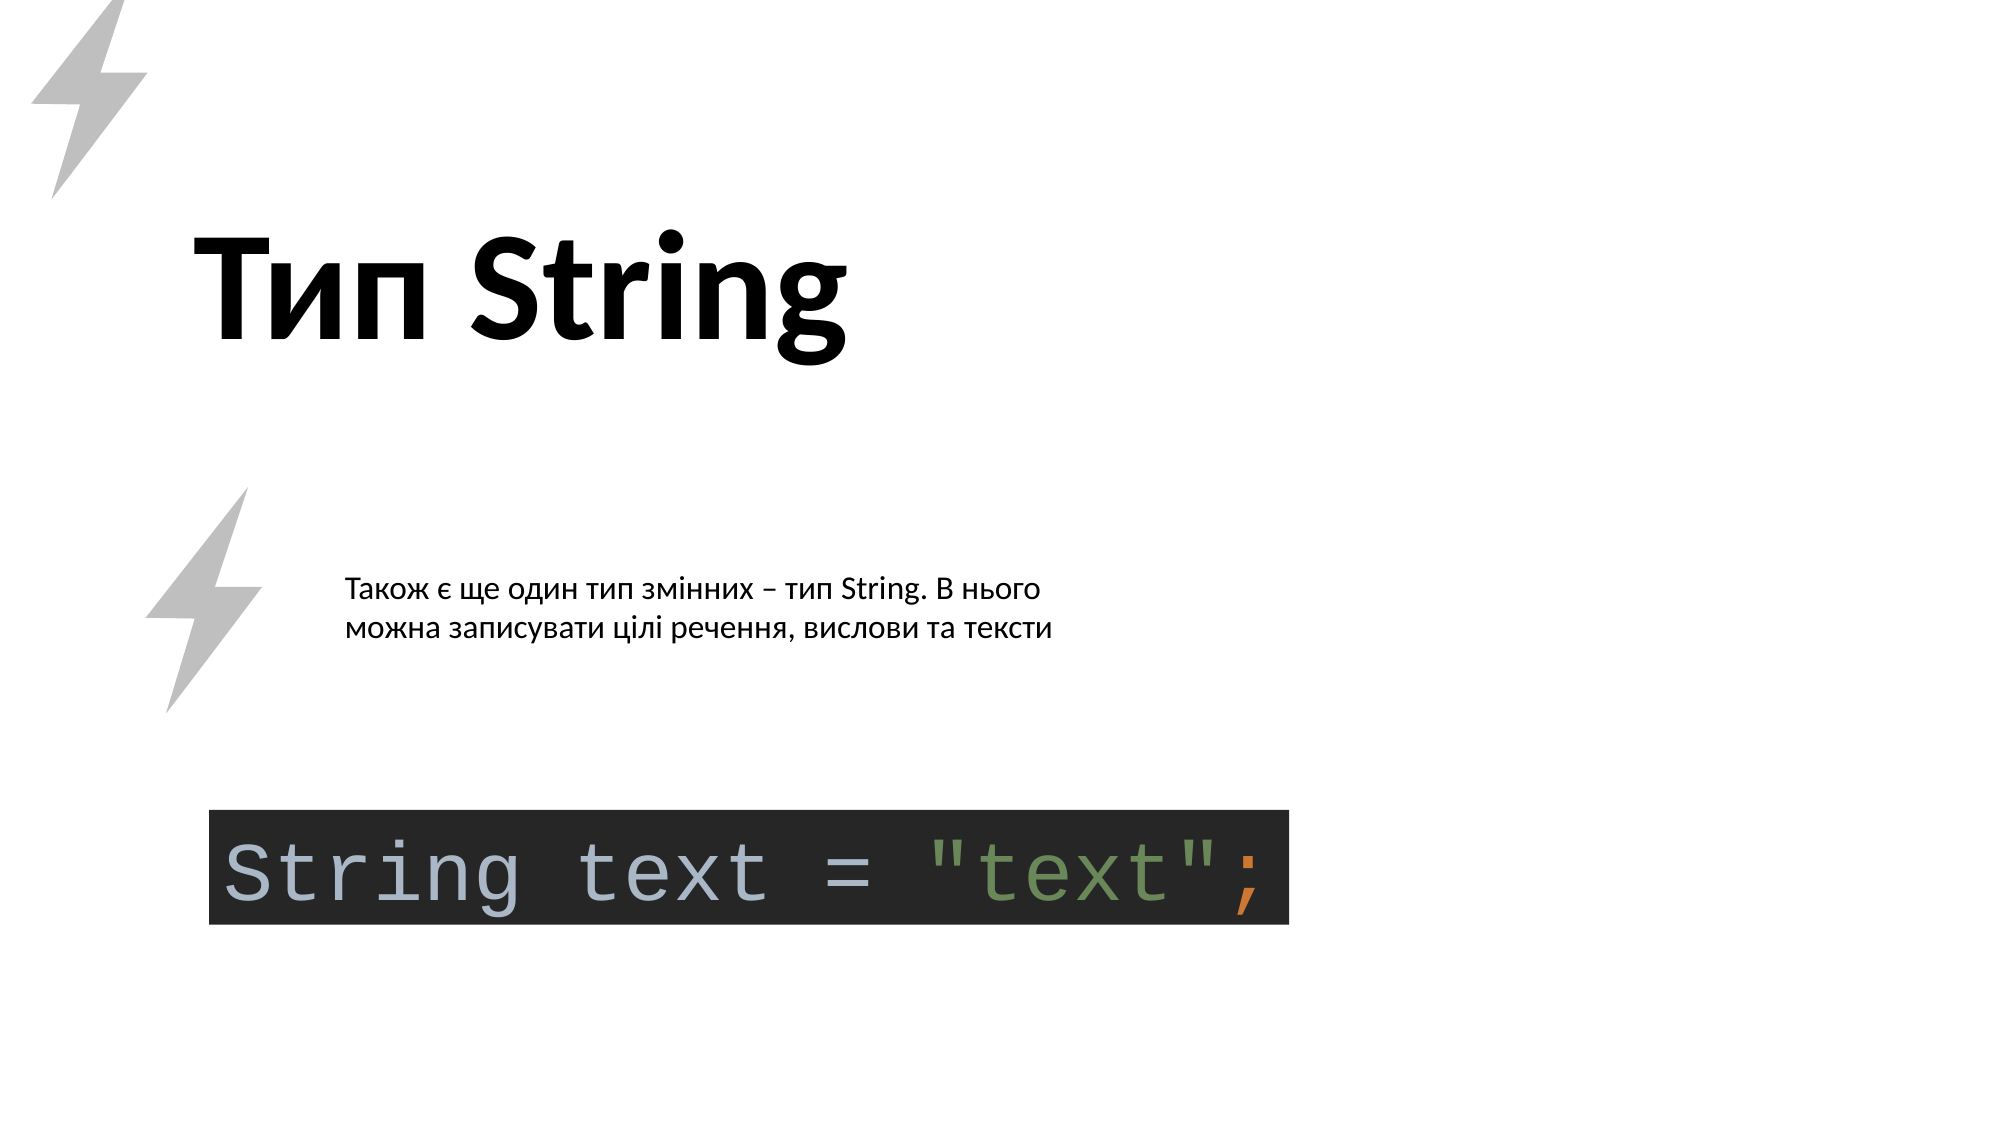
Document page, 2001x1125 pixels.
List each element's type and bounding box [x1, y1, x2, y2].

text_box [31, 0, 1897, 1125]
text_box [137, 486, 271, 714]
